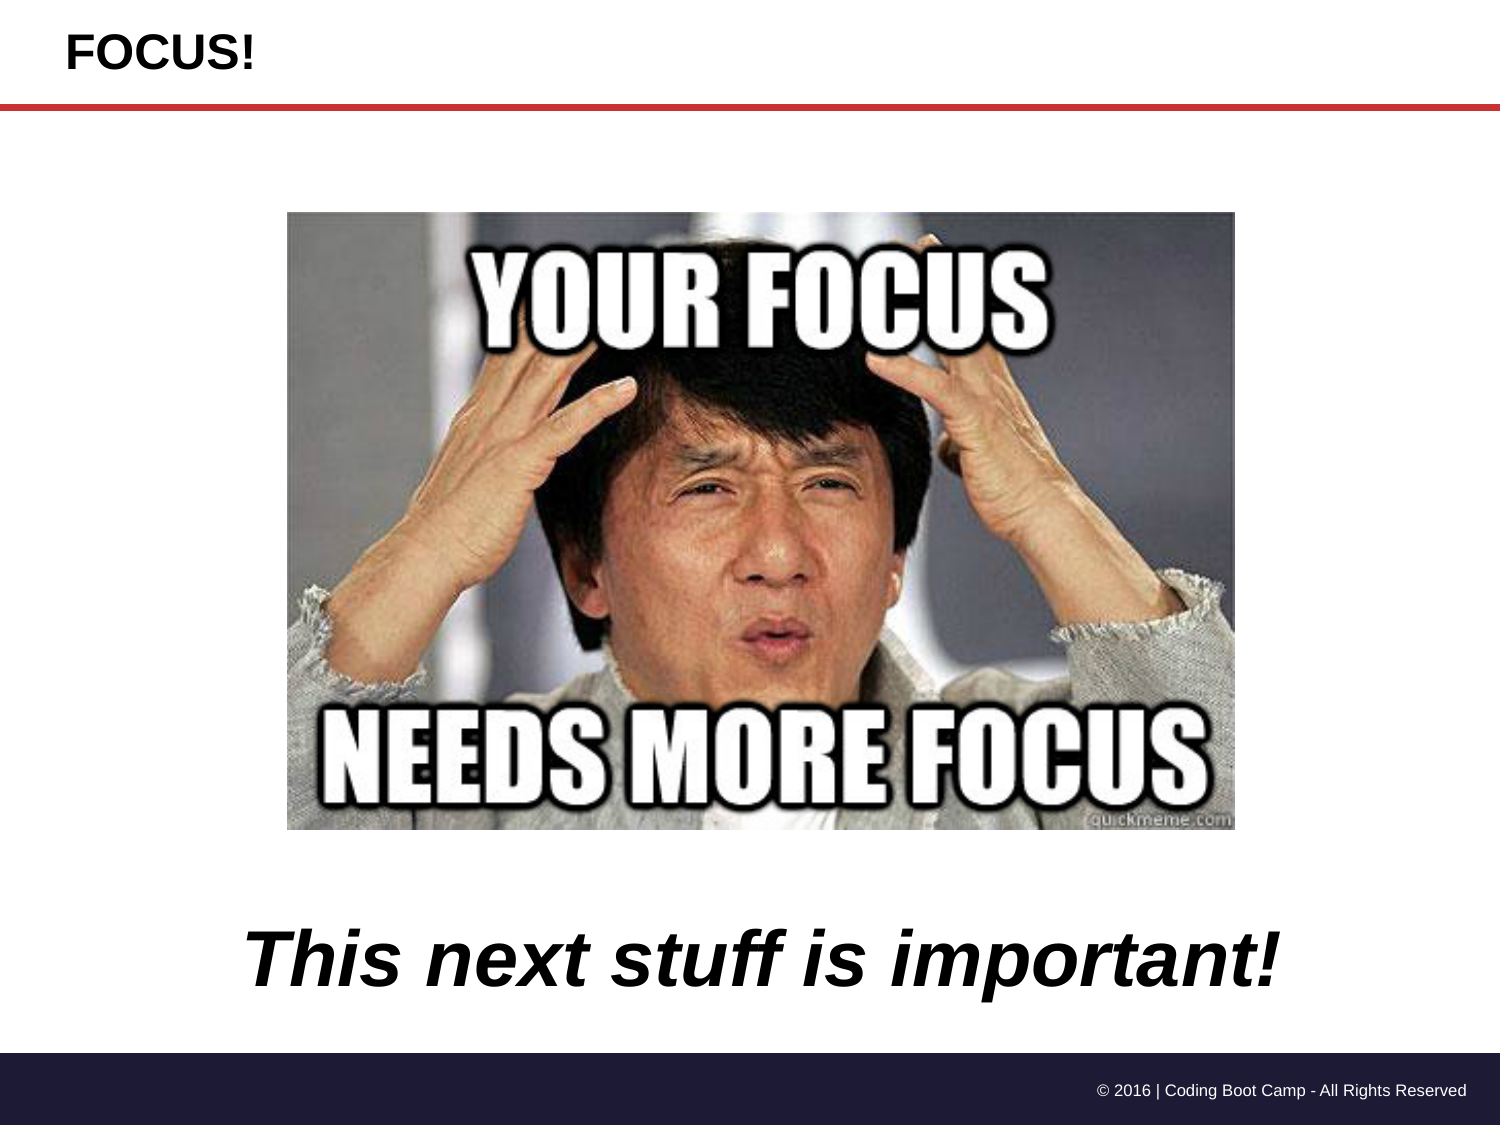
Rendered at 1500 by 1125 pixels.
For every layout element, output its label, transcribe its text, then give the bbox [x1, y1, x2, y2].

title FOCUS! [50, 0, 948, 108]
text_box This next stuff is important! [226, 900, 1299, 1010]
picture [287, 212, 1235, 830]
